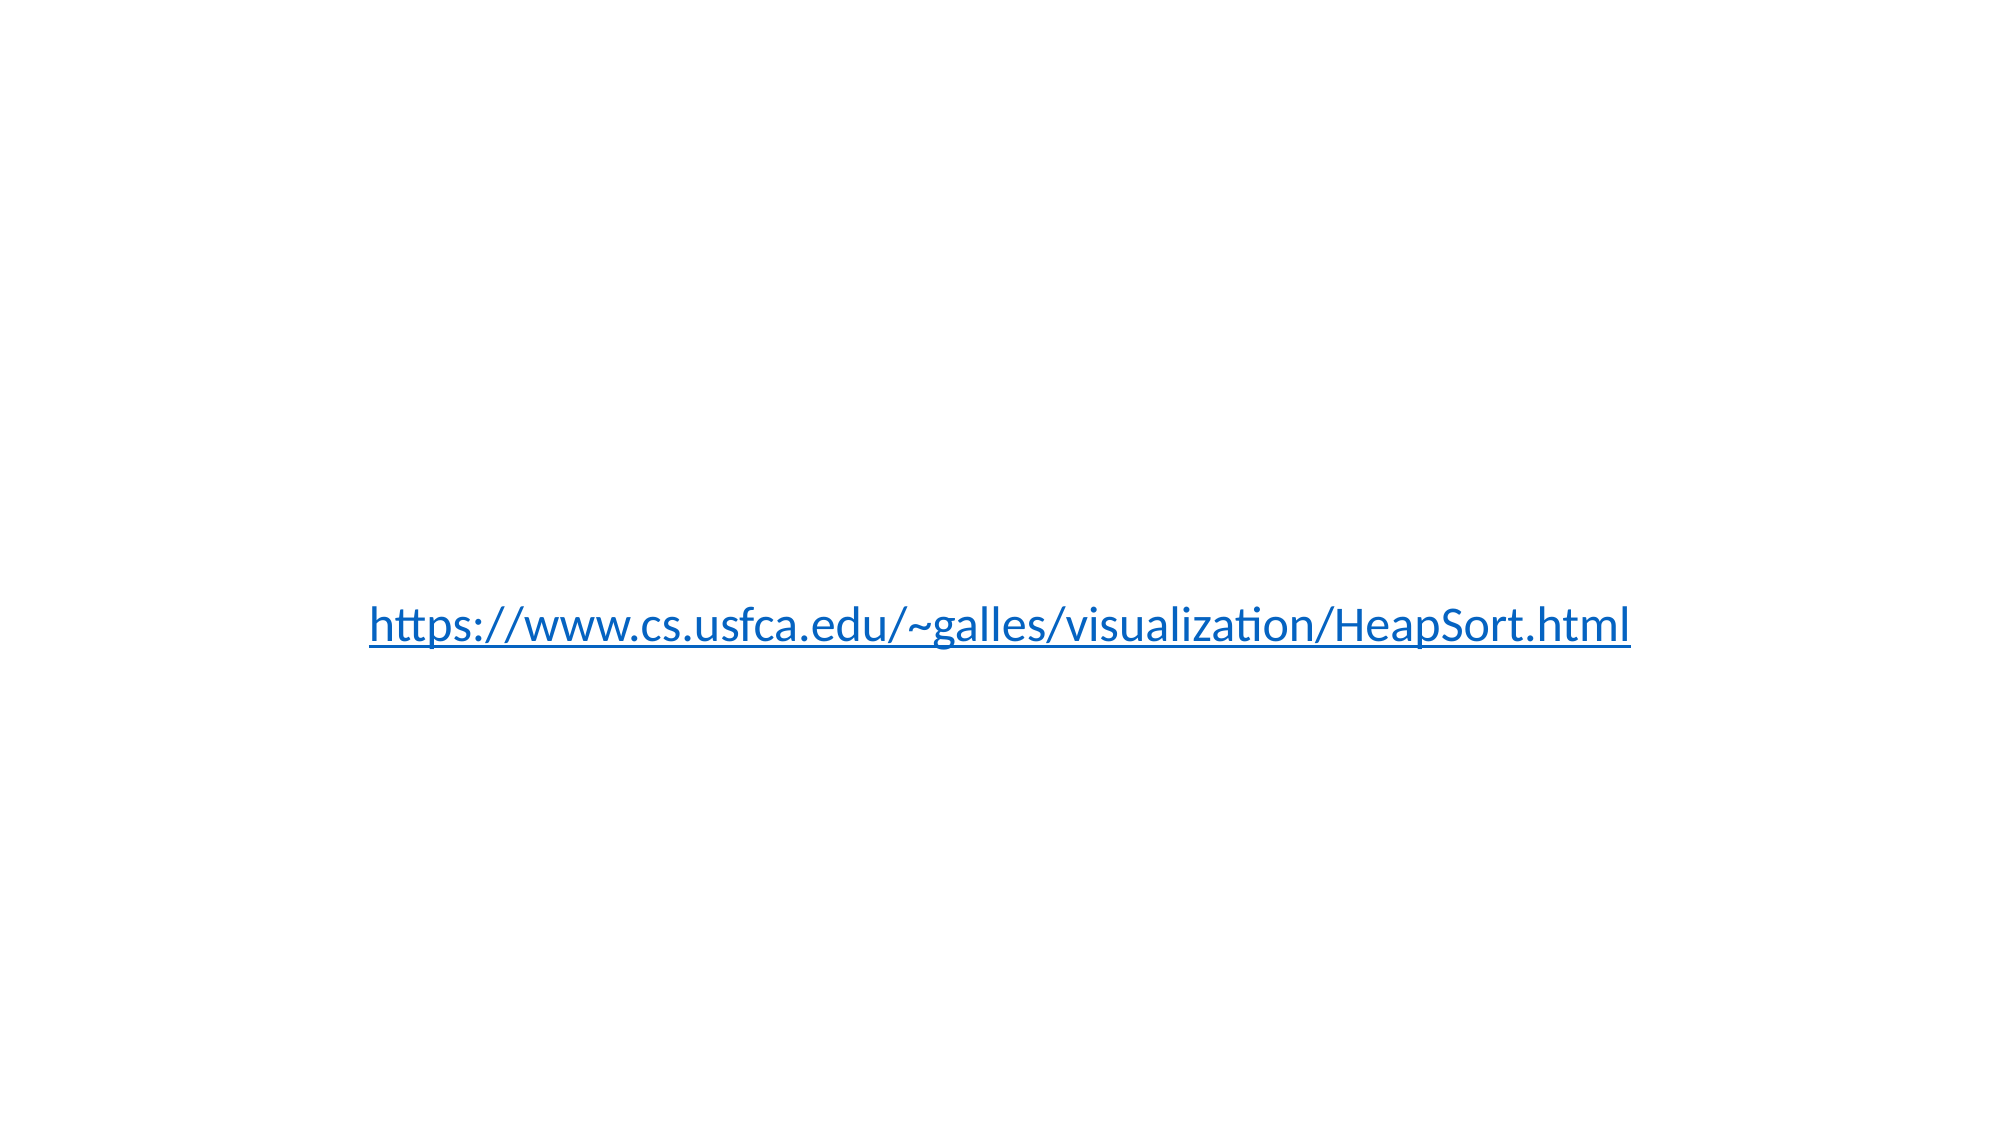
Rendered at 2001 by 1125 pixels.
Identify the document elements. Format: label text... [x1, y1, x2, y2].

subtitle https://www.cs.usfca.edu/~galles/visualization/HeapSort.html [249, 590, 1750, 863]
